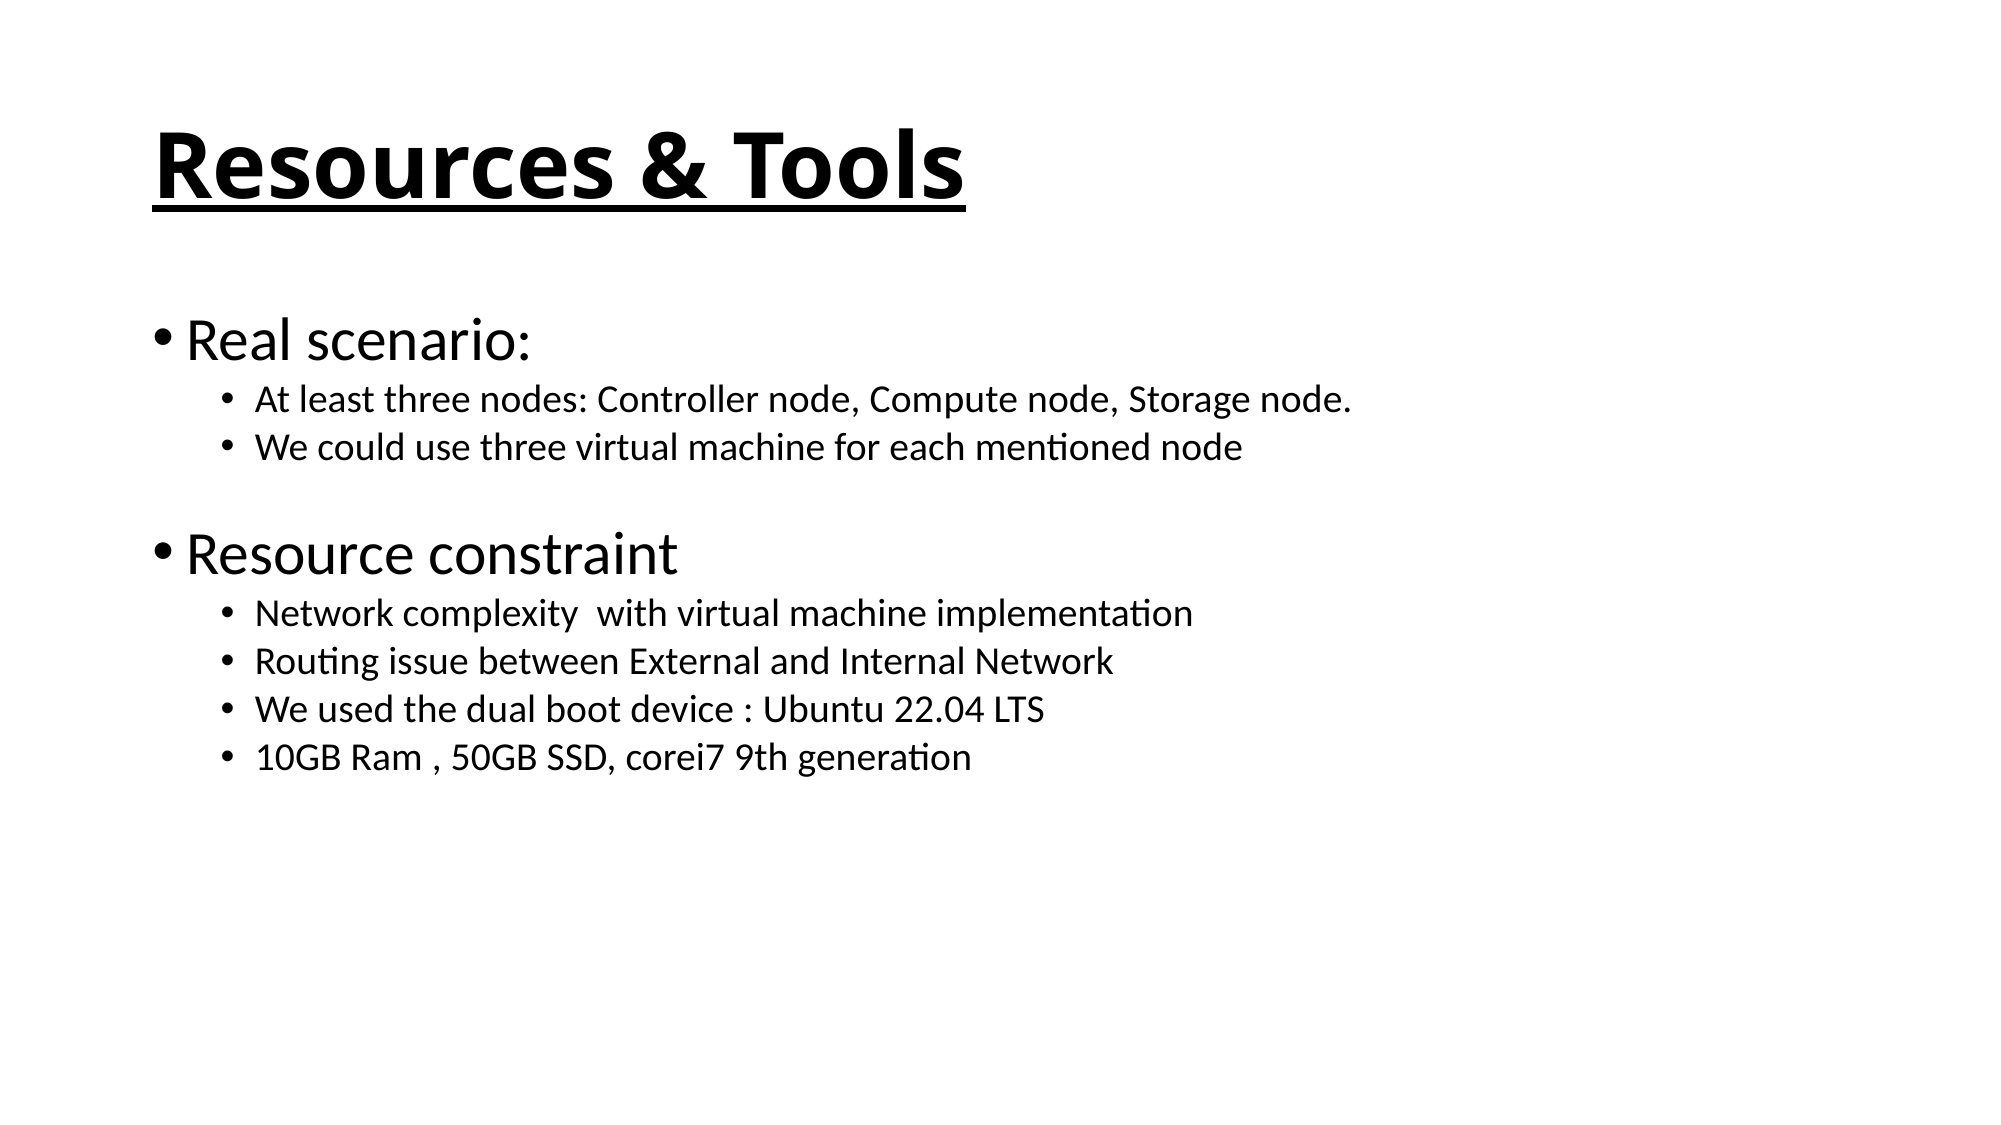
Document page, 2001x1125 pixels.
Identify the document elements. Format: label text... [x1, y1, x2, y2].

title Resources & Tools [137, 59, 1863, 278]
list Real scenario: At least three nodes: Controller node, Compute node, Storage node. We could use three virtual machine for each mentioned node Resource constraint Network complexity with virtual machine implementation Routing issue between External and Internal Network We used the dual boot device : Ubuntu 22.04 LTS 10GB Ram , 50GB SSD, corei7 9th generation [137, 299, 1863, 1014]
